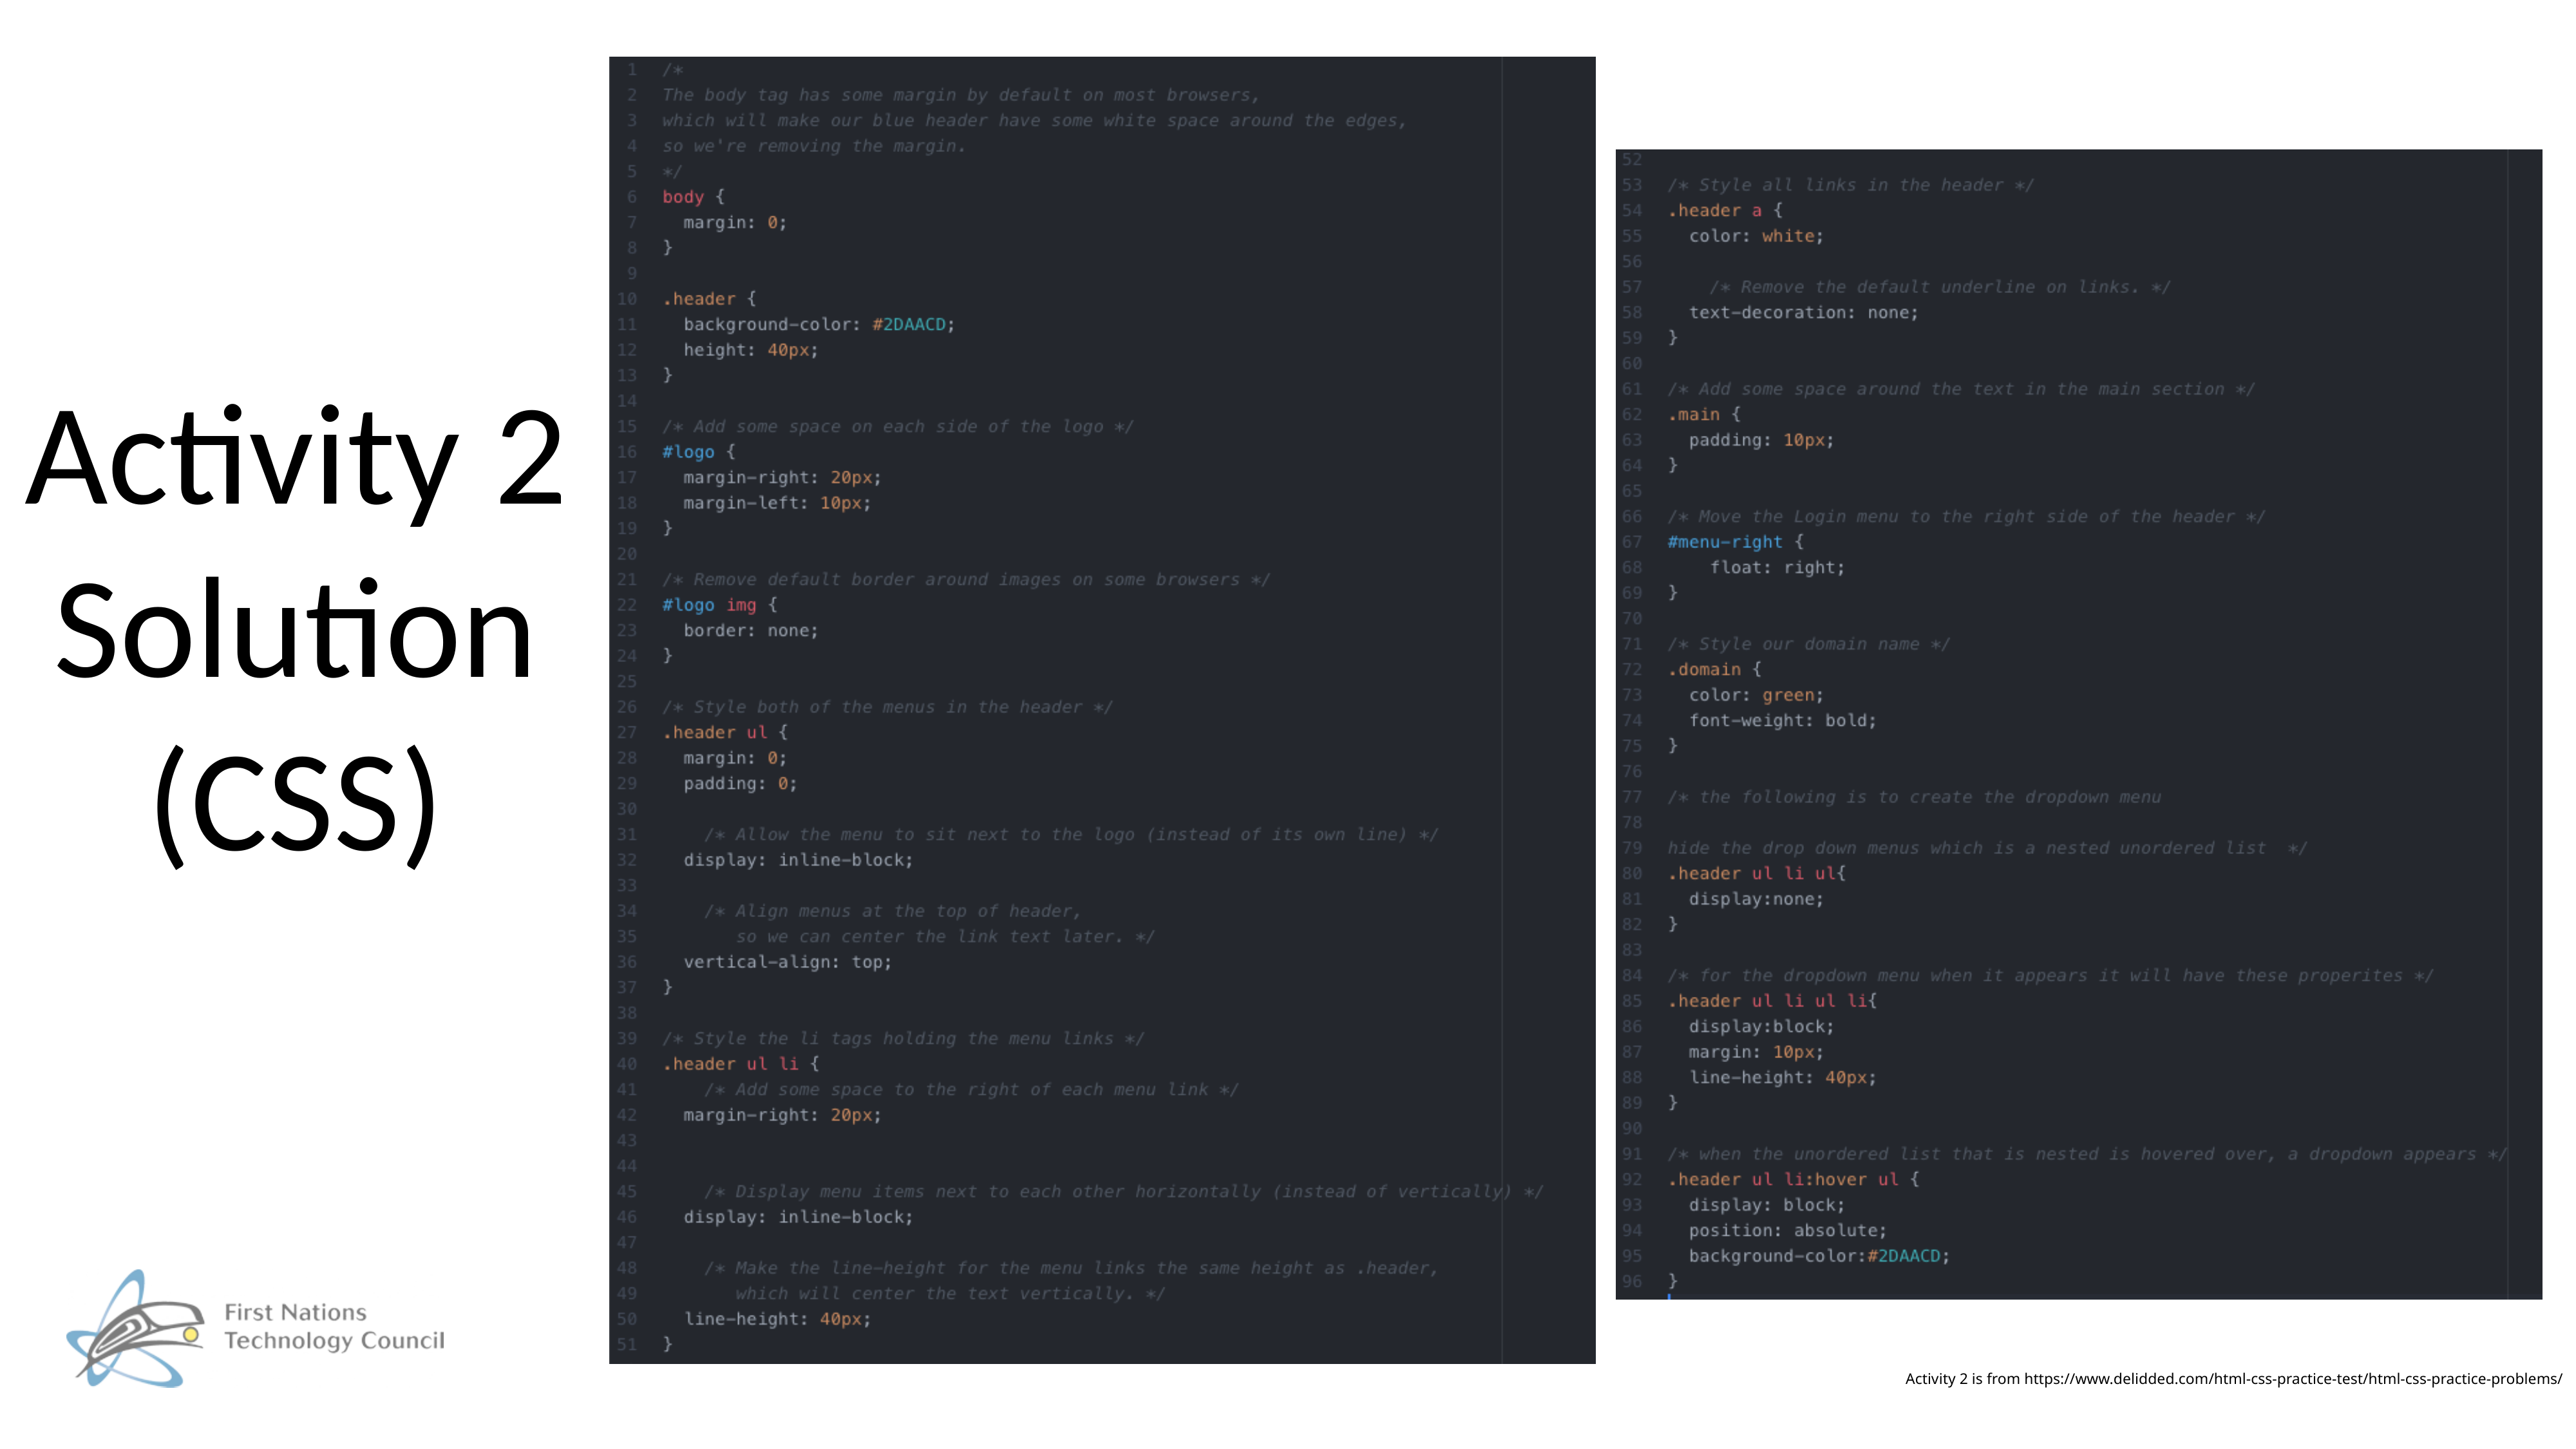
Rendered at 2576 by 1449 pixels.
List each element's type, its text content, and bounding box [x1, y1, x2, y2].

picture [609, 57, 1596, 1364]
title Activity 2 Solution (CSS) [18, 270, 574, 969]
text_box Activity 2 is from https://www.delidded.com/html-css-practice-test/html-css-practice-problems/ [1900, 1363, 2570, 1392]
picture [1616, 149, 2543, 1300]
